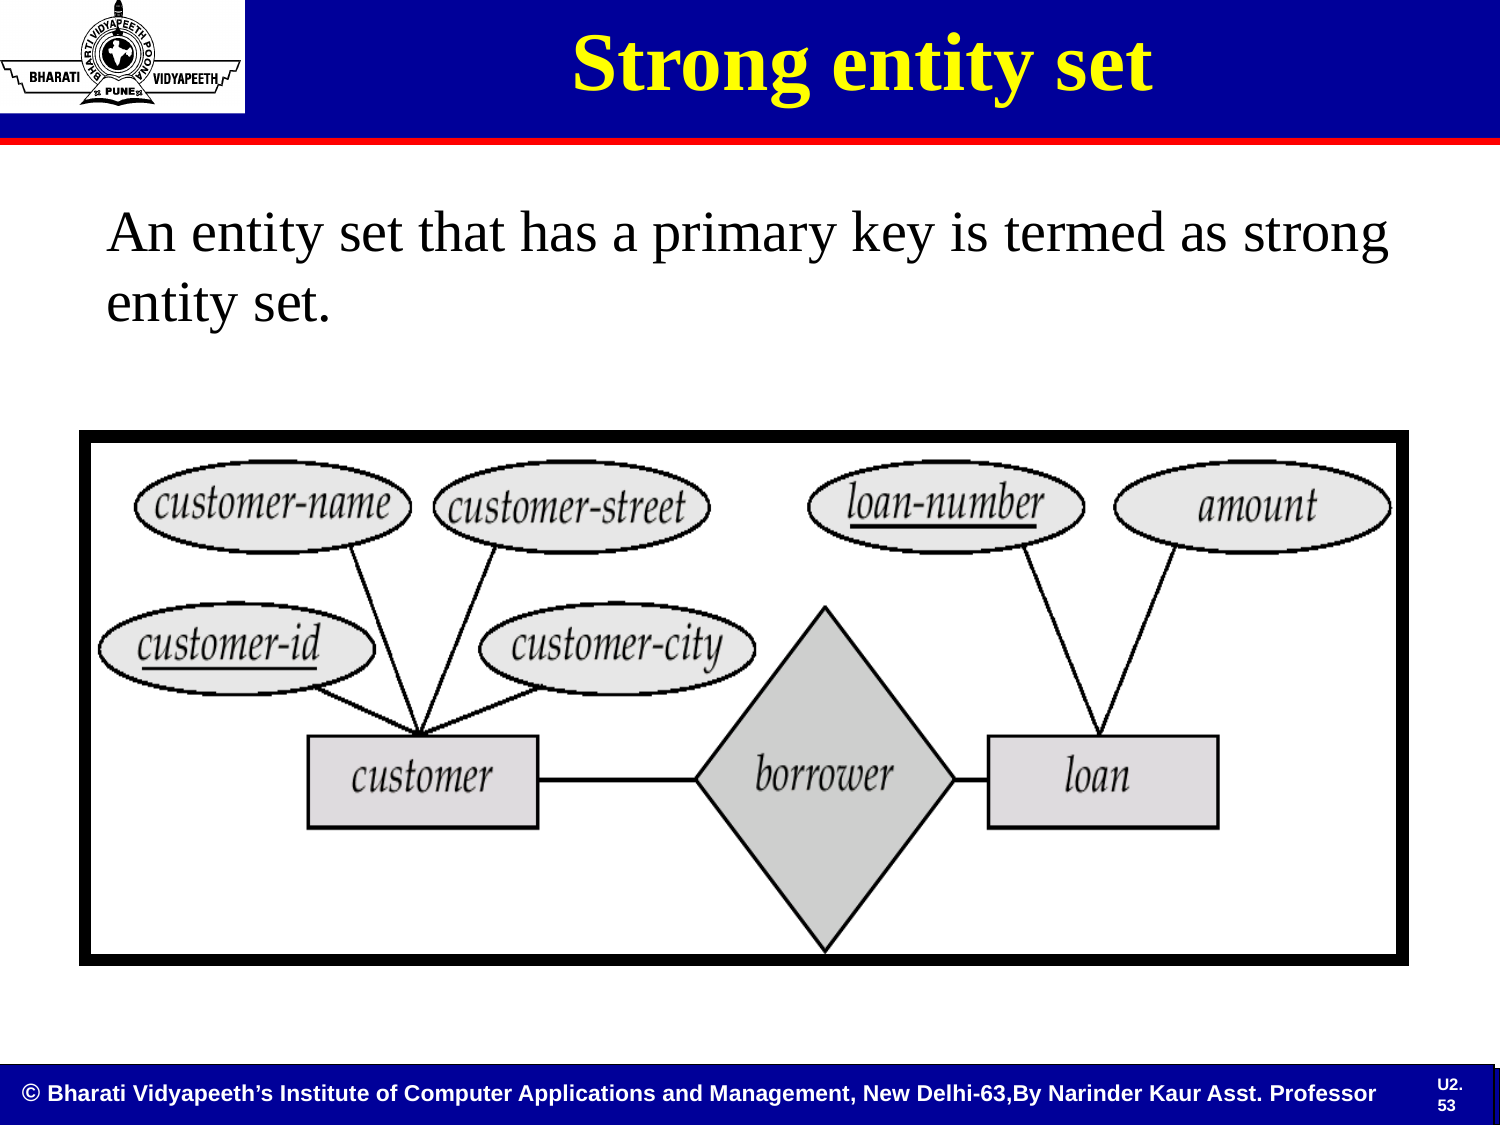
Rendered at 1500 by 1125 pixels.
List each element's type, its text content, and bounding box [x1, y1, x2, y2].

subtitle An entity set that has a primary key is termed as strong entity set. [90, 184, 1451, 419]
picture [0, 0, 225, 106]
title Strong entity set [225, 0, 1500, 132]
picture [90, 442, 1397, 955]
